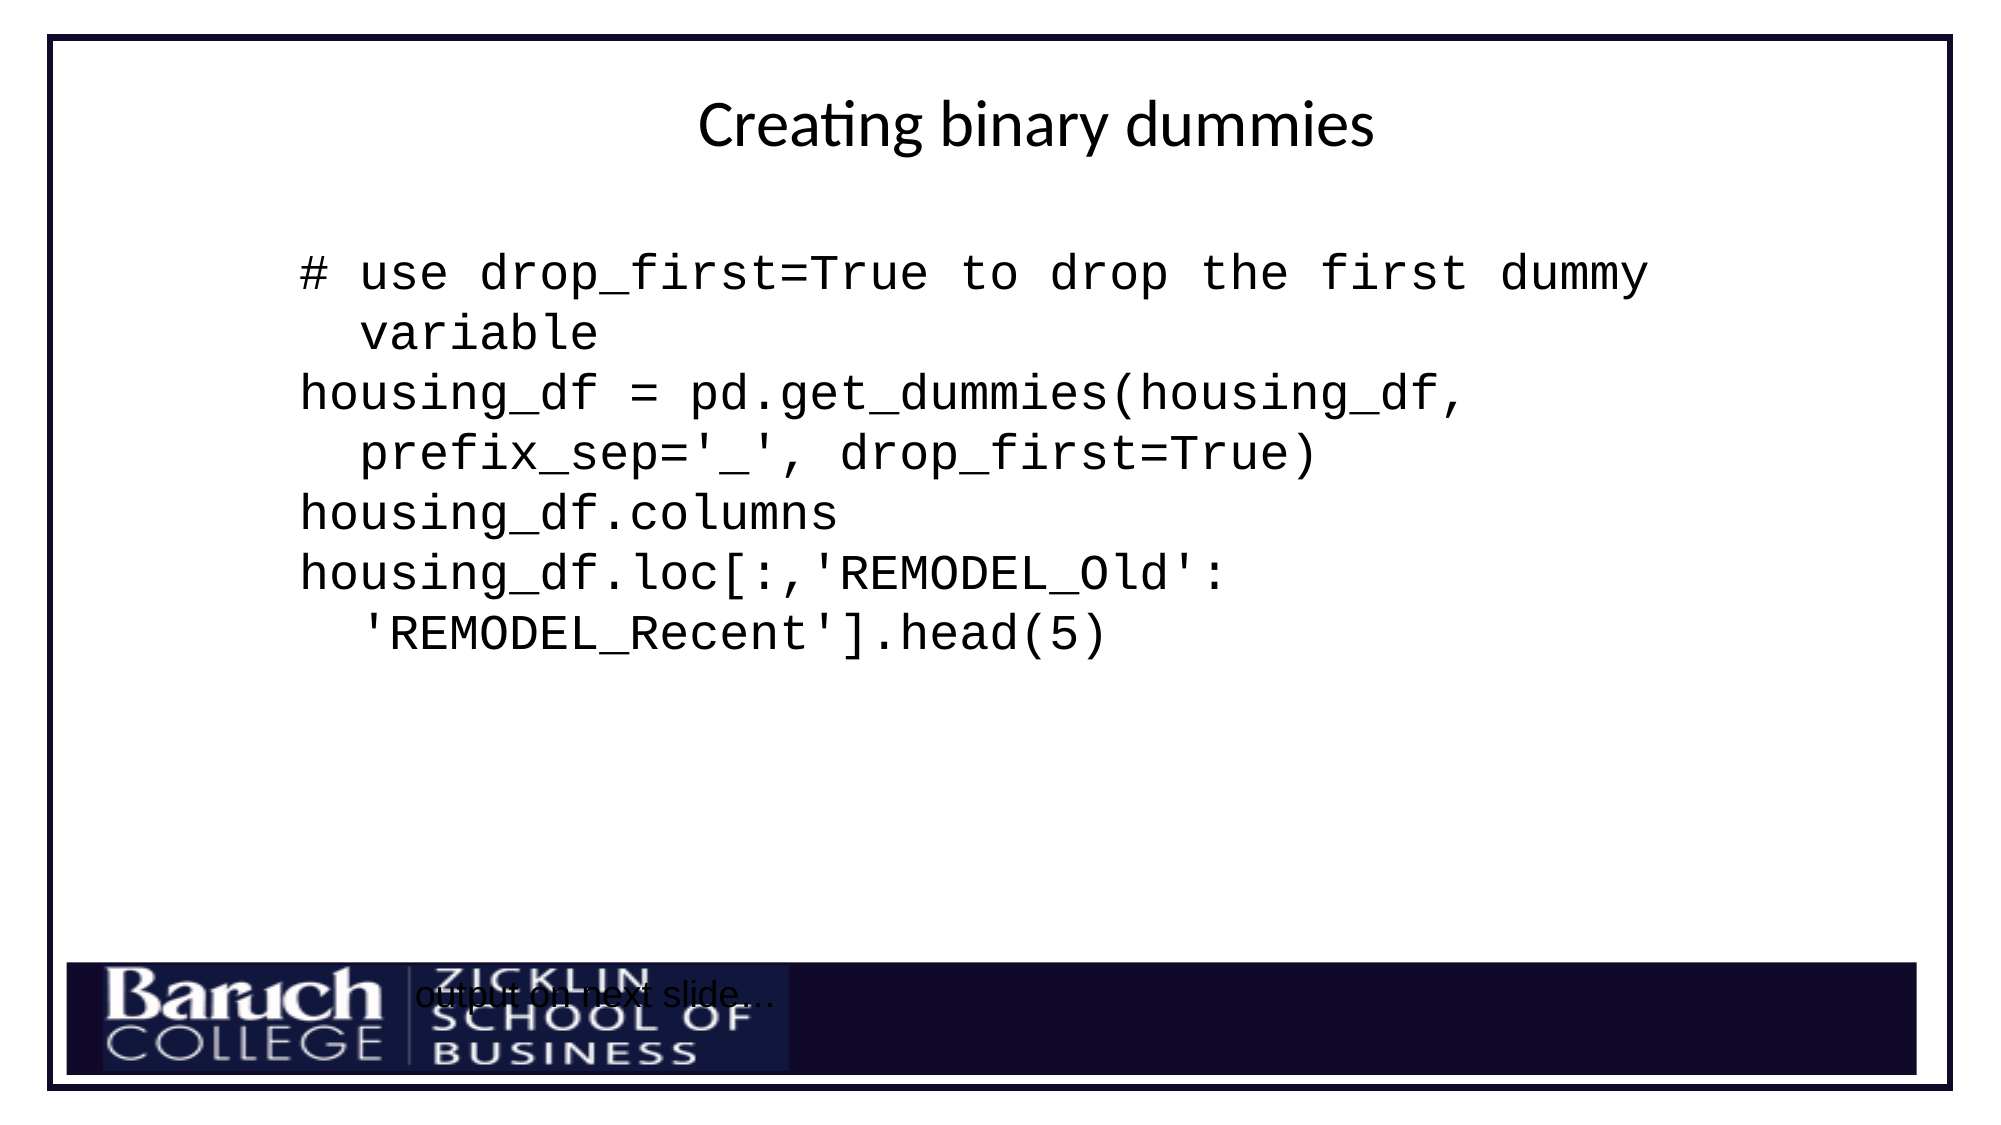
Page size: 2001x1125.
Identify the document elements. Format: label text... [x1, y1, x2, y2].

title Creating binary dummies [399, 45, 1675, 175]
text_box output on next slide… [399, 962, 988, 1024]
picture [103, 965, 789, 1071]
text_box # use drop_first=True to drop the first dummy variable housing_df = pd.get_dummies(housing_df, prefix_sep='_', drop_first=True) housing_df.columns housing_df.loc[:,'REMODEL_Old': 'REMODEL_Recent'].head(5) [284, 224, 1715, 775]
